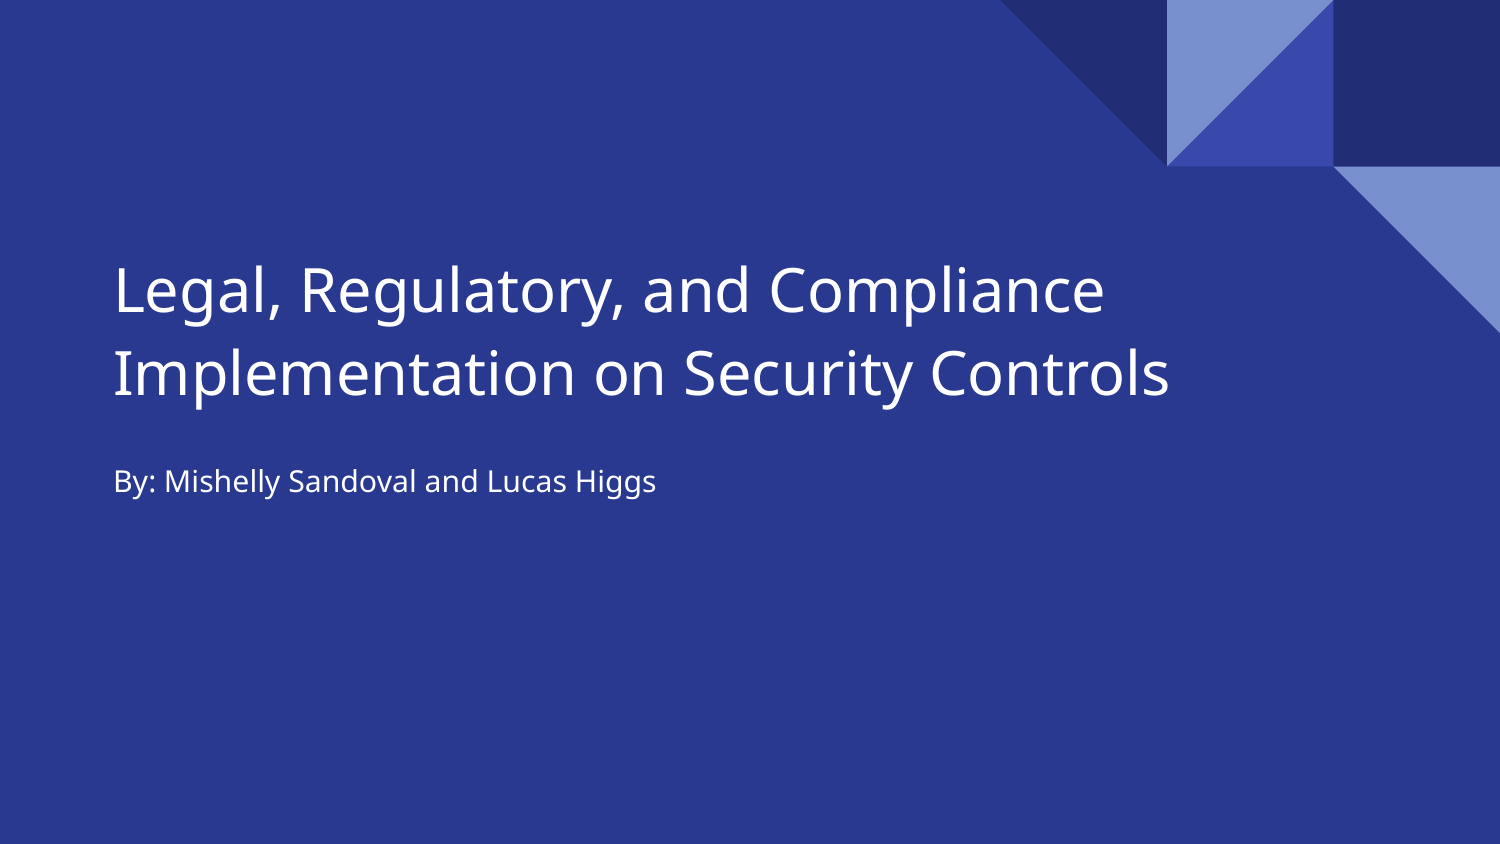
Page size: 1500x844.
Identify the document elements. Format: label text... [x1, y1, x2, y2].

subtitle By: Mishelly Sandoval and Lucas Higgs [98, 445, 1447, 517]
title Legal, Regulatory, and Compliance Implementation on Security Controls [98, 207, 1447, 429]
